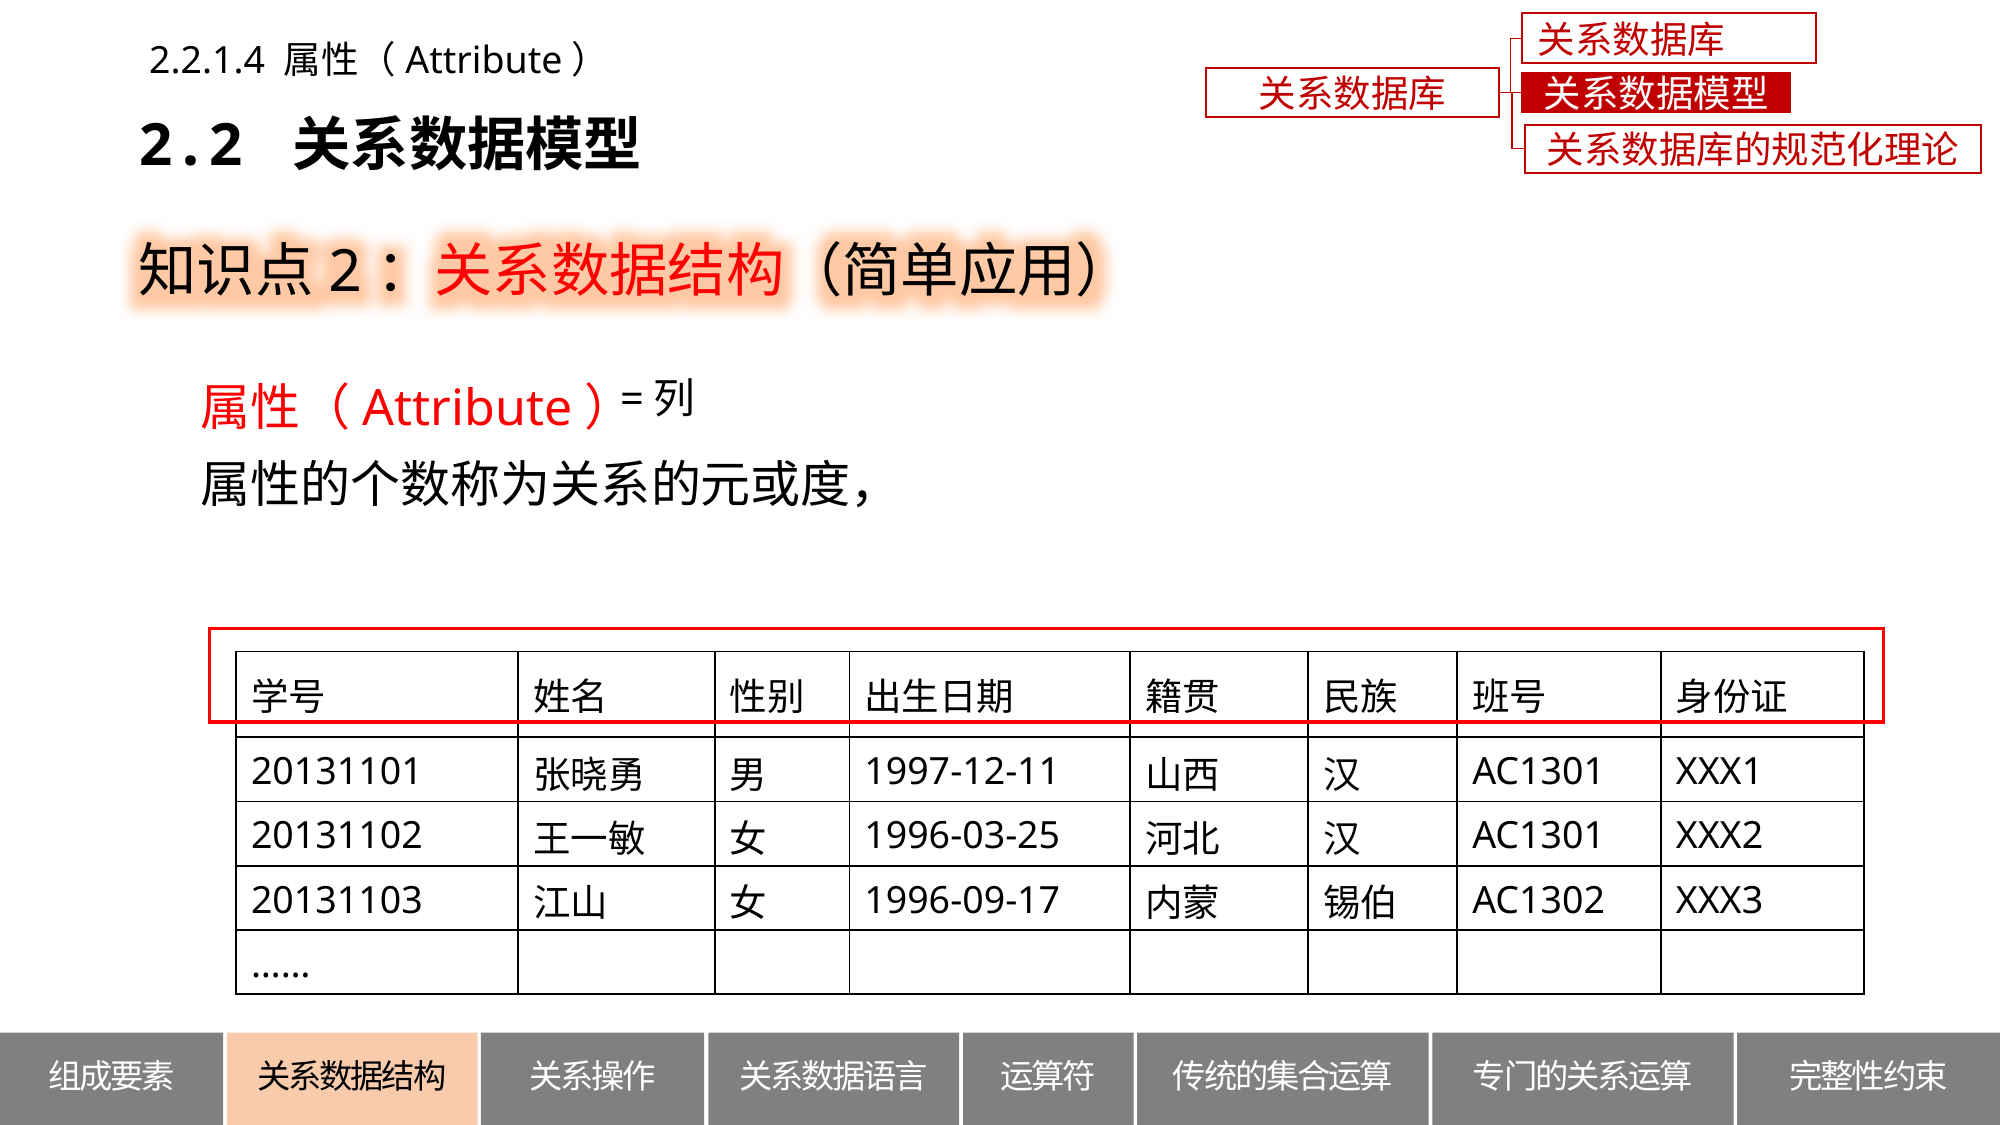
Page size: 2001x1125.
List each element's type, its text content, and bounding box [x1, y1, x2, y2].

table_header 姓名 [519, 723, 714, 736]
table_cell [1131, 931, 1307, 993]
table_cell 汉 [1309, 738, 1456, 801]
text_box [1499, 38, 1523, 92]
table_cell AC1301 [1458, 738, 1660, 801]
table_cell 20131103 [237, 867, 517, 929]
table_cell [519, 931, 714, 993]
table_cell 河北 [1131, 802, 1307, 865]
table_cell 20131101 [237, 738, 517, 801]
table_cell [1662, 931, 1863, 993]
table_header 民族 [1309, 723, 1456, 736]
table_cell …… [237, 931, 517, 993]
table_cell 锡伯 [1309, 867, 1456, 929]
table_cell 张晓勇 [519, 738, 714, 801]
text_box [208, 628, 1885, 723]
table_cell 1997-12-11 [850, 738, 1129, 801]
table_cell XXX3 [1662, 867, 1863, 929]
table_header 籍贯 [1131, 723, 1307, 736]
table_cell 王一敏 [519, 802, 714, 865]
text_box 2.2 关系数据模型 [1525, 113, 1568, 124]
table_cell [850, 931, 1129, 993]
table_cell 1996-03-25 [850, 802, 1129, 865]
table_cell XXX1 [1662, 738, 1863, 801]
text_box 2.2 关系数据模型 [120, 97, 1524, 153]
table_cell 汉 [1309, 802, 1456, 865]
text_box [1499, 92, 1525, 149]
text_box 关系数据模型 [1523, 72, 1791, 113]
table_cell AC1301 [1458, 802, 1660, 865]
table_header 身份证 [1662, 723, 1863, 736]
text_box 关系数据库 [1205, 67, 1499, 118]
table_header 学号 [237, 723, 517, 736]
text_box =列 [605, 364, 711, 430]
table_cell XXX2 [1662, 802, 1863, 865]
table_header 班号 [1458, 723, 1660, 736]
table_cell AC1302 [1458, 867, 1660, 929]
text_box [0, 1030, 2000, 1125]
table_cell [1309, 931, 1456, 993]
table_cell 山西 [1131, 738, 1307, 801]
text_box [118, 172, 1949, 335]
table_header 性别 [716, 723, 849, 736]
table_cell 1996-09-17 [850, 867, 1129, 929]
table_cell 女 [716, 867, 849, 929]
text_box 知识点2：关系数据结构（简单应用） [120, 172, 1945, 329]
table_cell 男 [716, 738, 849, 801]
text_box 属性（Attribute） 属性的个数称为关系的元或度， [186, 350, 1827, 520]
table_cell [1458, 931, 1660, 993]
table_cell 江山 [519, 867, 714, 929]
text_box 2.2.1.4 属性（Attribute） [134, 28, 624, 89]
text_box 数据库基本概念 [114, 166, 1954, 339]
table_cell 内蒙 [1131, 867, 1307, 929]
table_cell [716, 931, 849, 993]
table_cell 女 [716, 802, 849, 865]
text_box 关系数据库的规范化理论 [1524, 124, 1982, 174]
table_header 出生日期 [850, 723, 1129, 736]
text_box 关系数据库概述 [1521, 12, 1817, 64]
table_cell 20131102 [237, 802, 517, 865]
